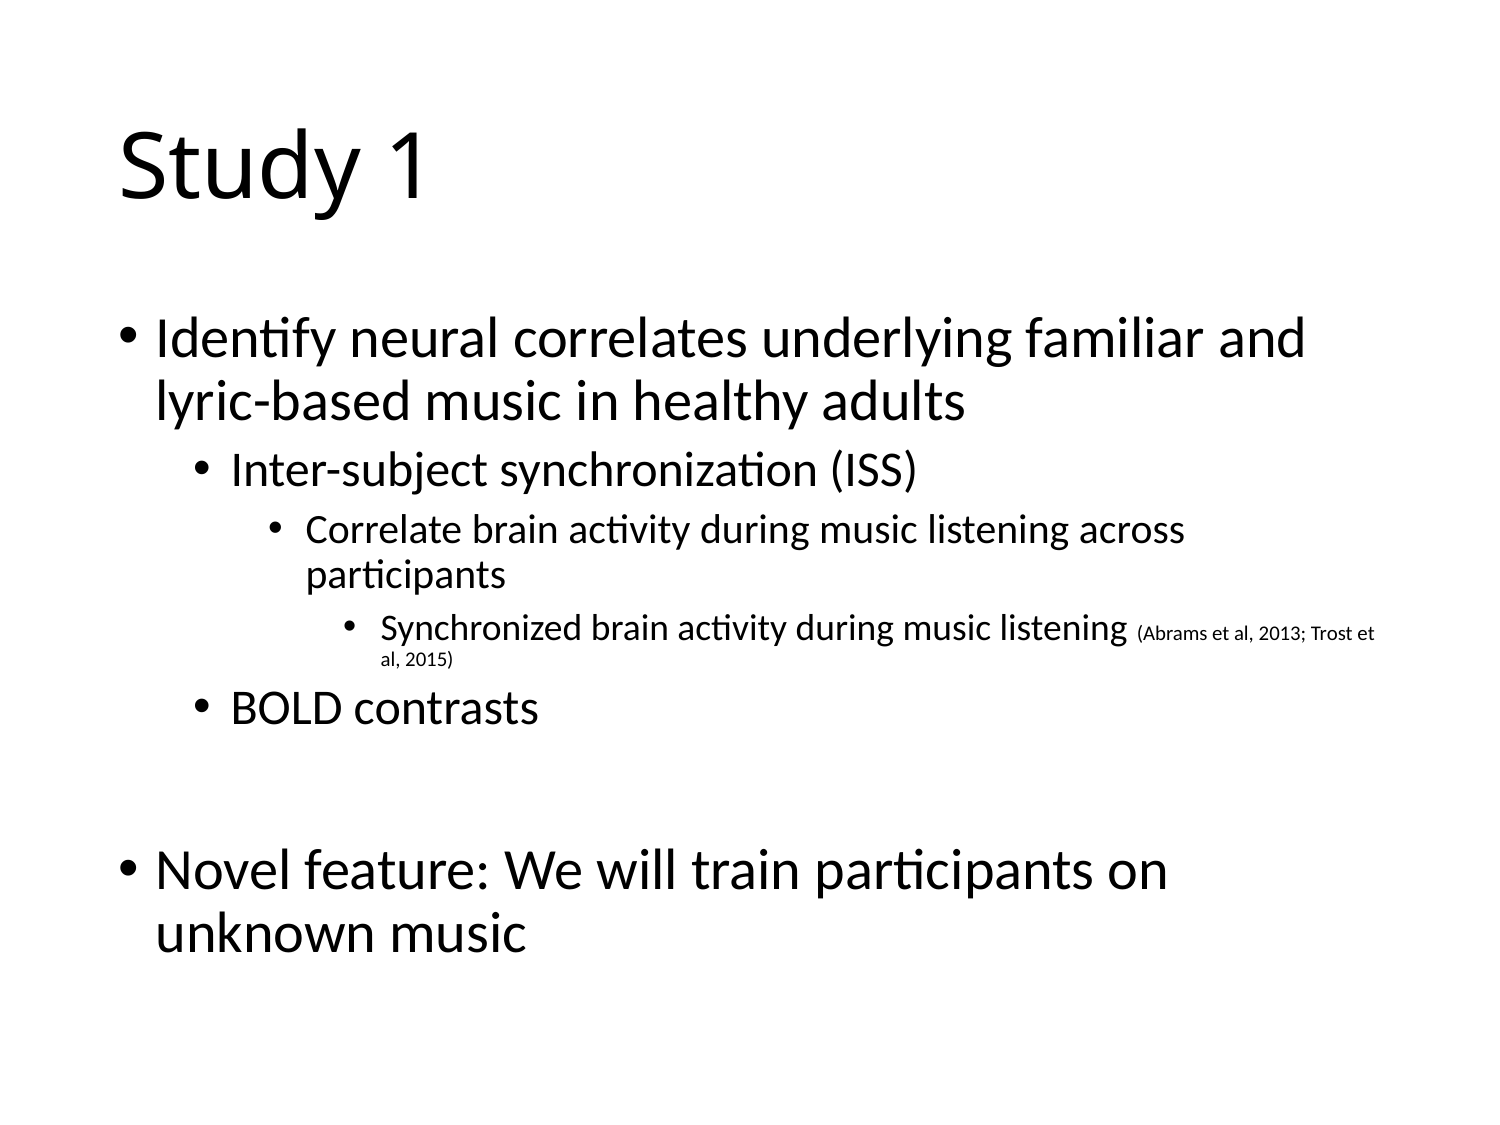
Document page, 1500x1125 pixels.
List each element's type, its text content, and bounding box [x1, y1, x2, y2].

list Identify neural correlates underlying familiar and lyric-based music in healthy adults Inter-subject synchronization (ISS) Correlate brain activity during music listening across participants Synchronized brain activity during music listening (Abrams et al, 2013; Trost et al, 2015) BOLD contrasts Novel feature: We will train participants on unknown music [103, 299, 1397, 1014]
title Study 1 [103, 59, 1397, 278]
